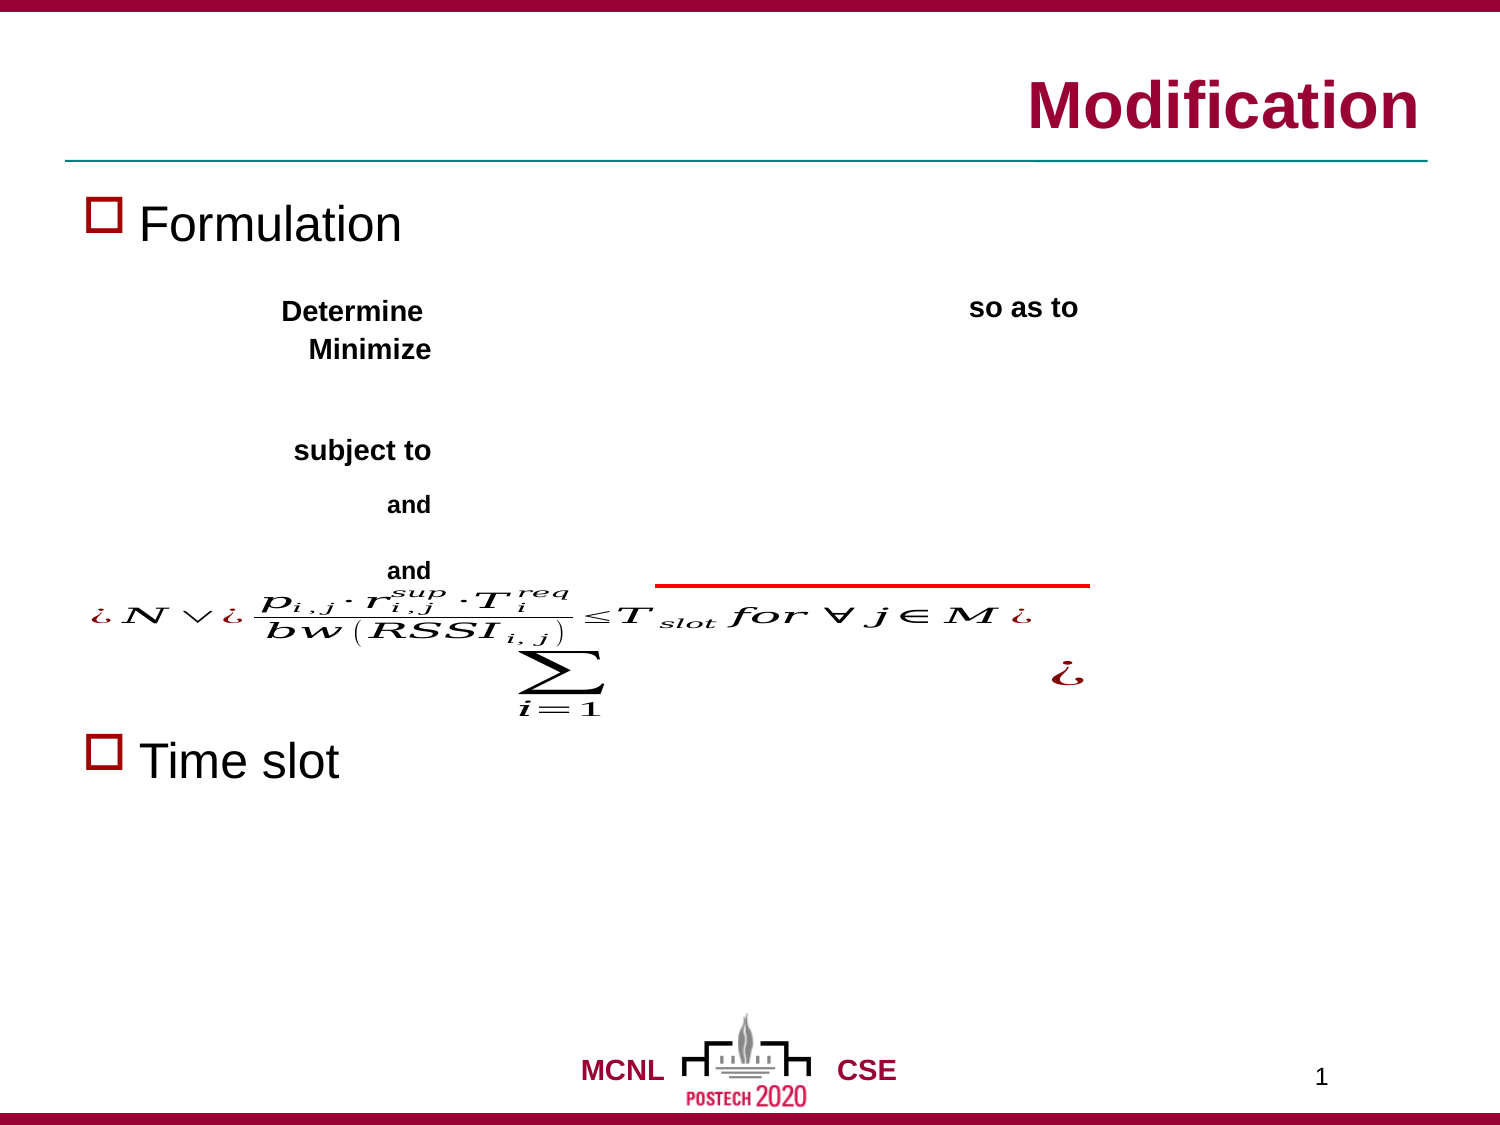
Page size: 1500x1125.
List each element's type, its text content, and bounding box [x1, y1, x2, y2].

table_header Determine Minimize subject to and and [192, 298, 442, 617]
title Modification [74, 36, 1436, 150]
picture [672, 1012, 820, 1111]
slide_number 1 [1299, 1052, 1425, 1113]
